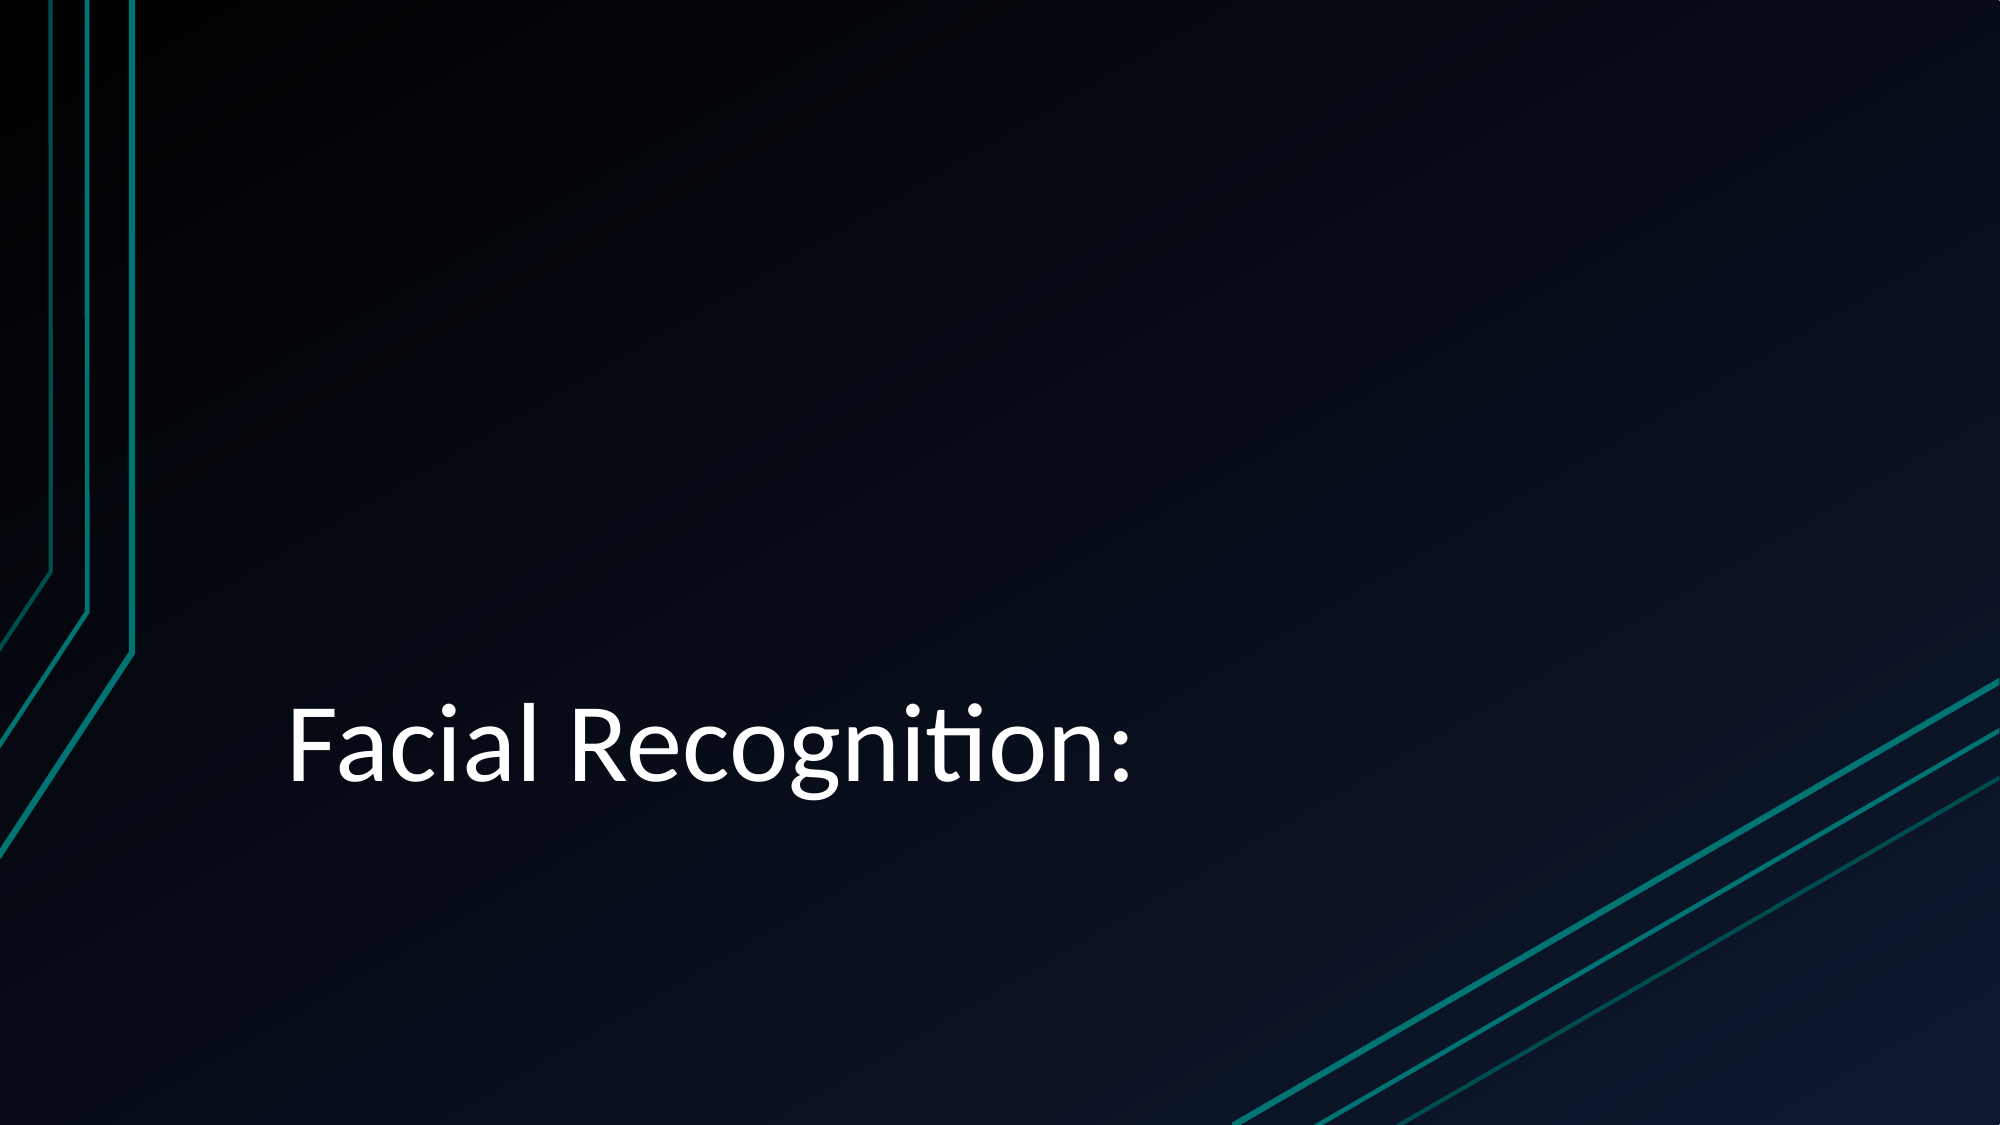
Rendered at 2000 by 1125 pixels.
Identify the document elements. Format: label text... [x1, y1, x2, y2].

title Facial Recognition: [266, 362, 1733, 816]
